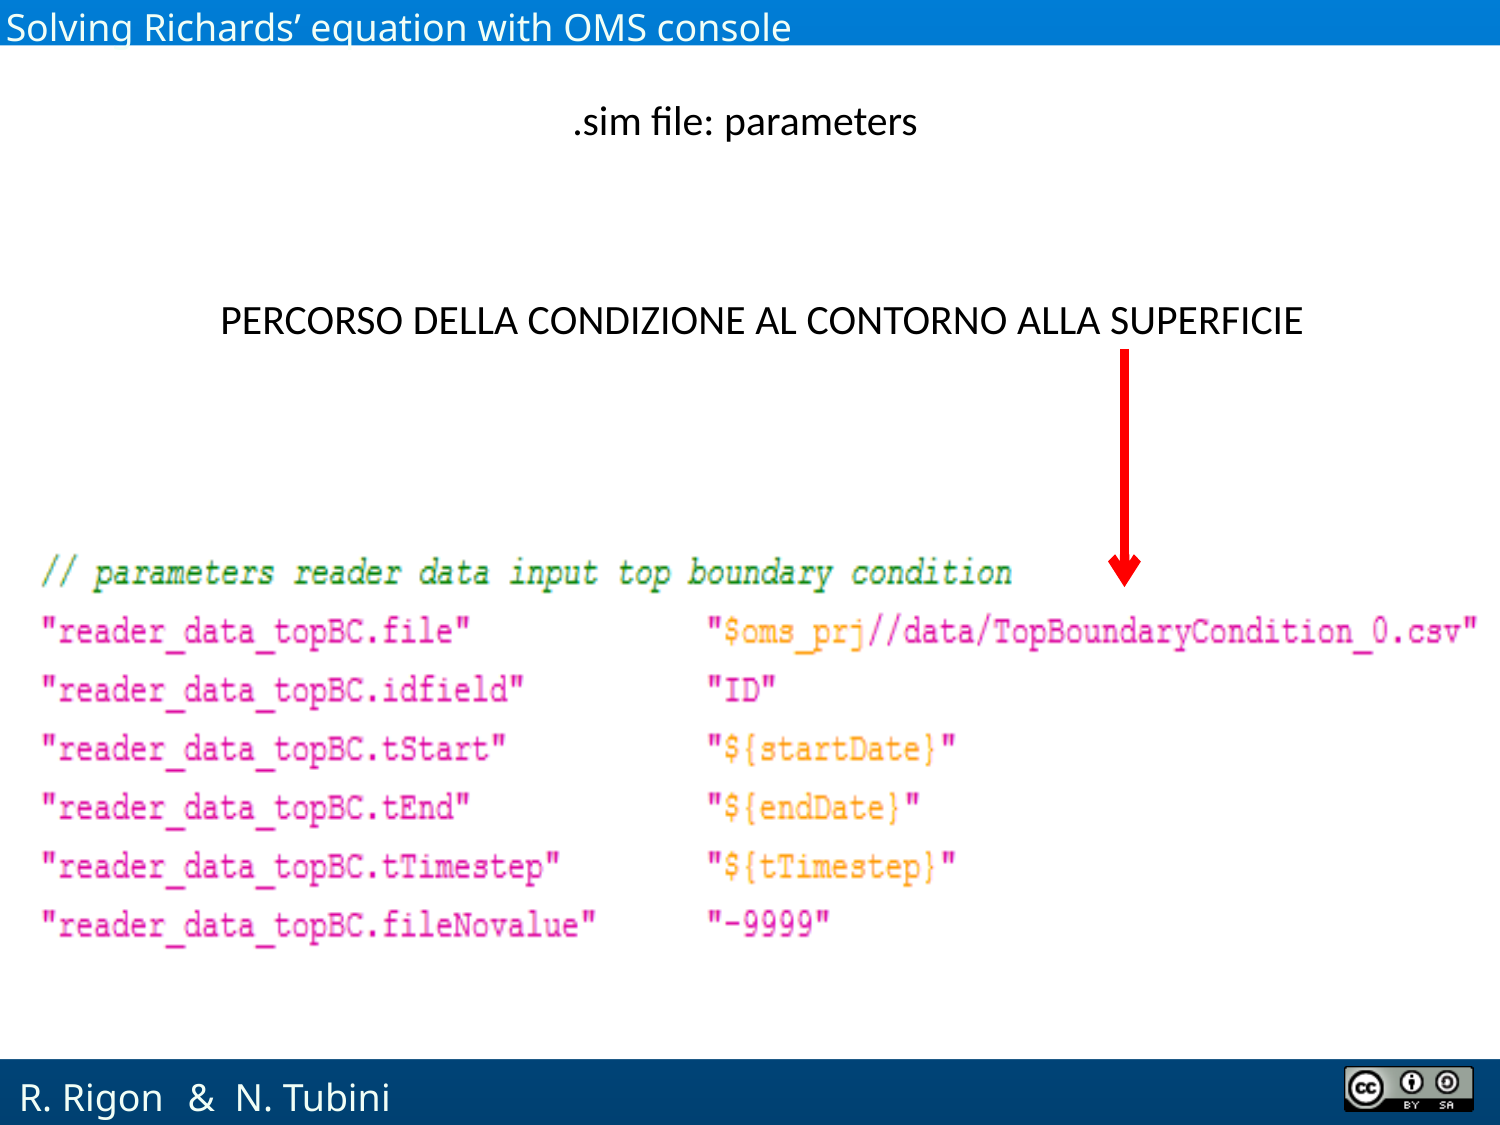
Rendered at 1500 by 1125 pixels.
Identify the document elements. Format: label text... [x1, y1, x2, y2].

picture [18, 526, 1482, 962]
text_box Solving Richards’ equation with OMS console [0, 0, 1241, 56]
picture [1344, 1066, 1474, 1112]
text_box .sim file: parameters [280, 86, 1220, 151]
text_box PERCORSO DELLA CONDIZIONE AL CONTORNO ALLA SUPERFICIE [87, 285, 1438, 413]
text_box & N. Tubini [172, 1067, 559, 1125]
